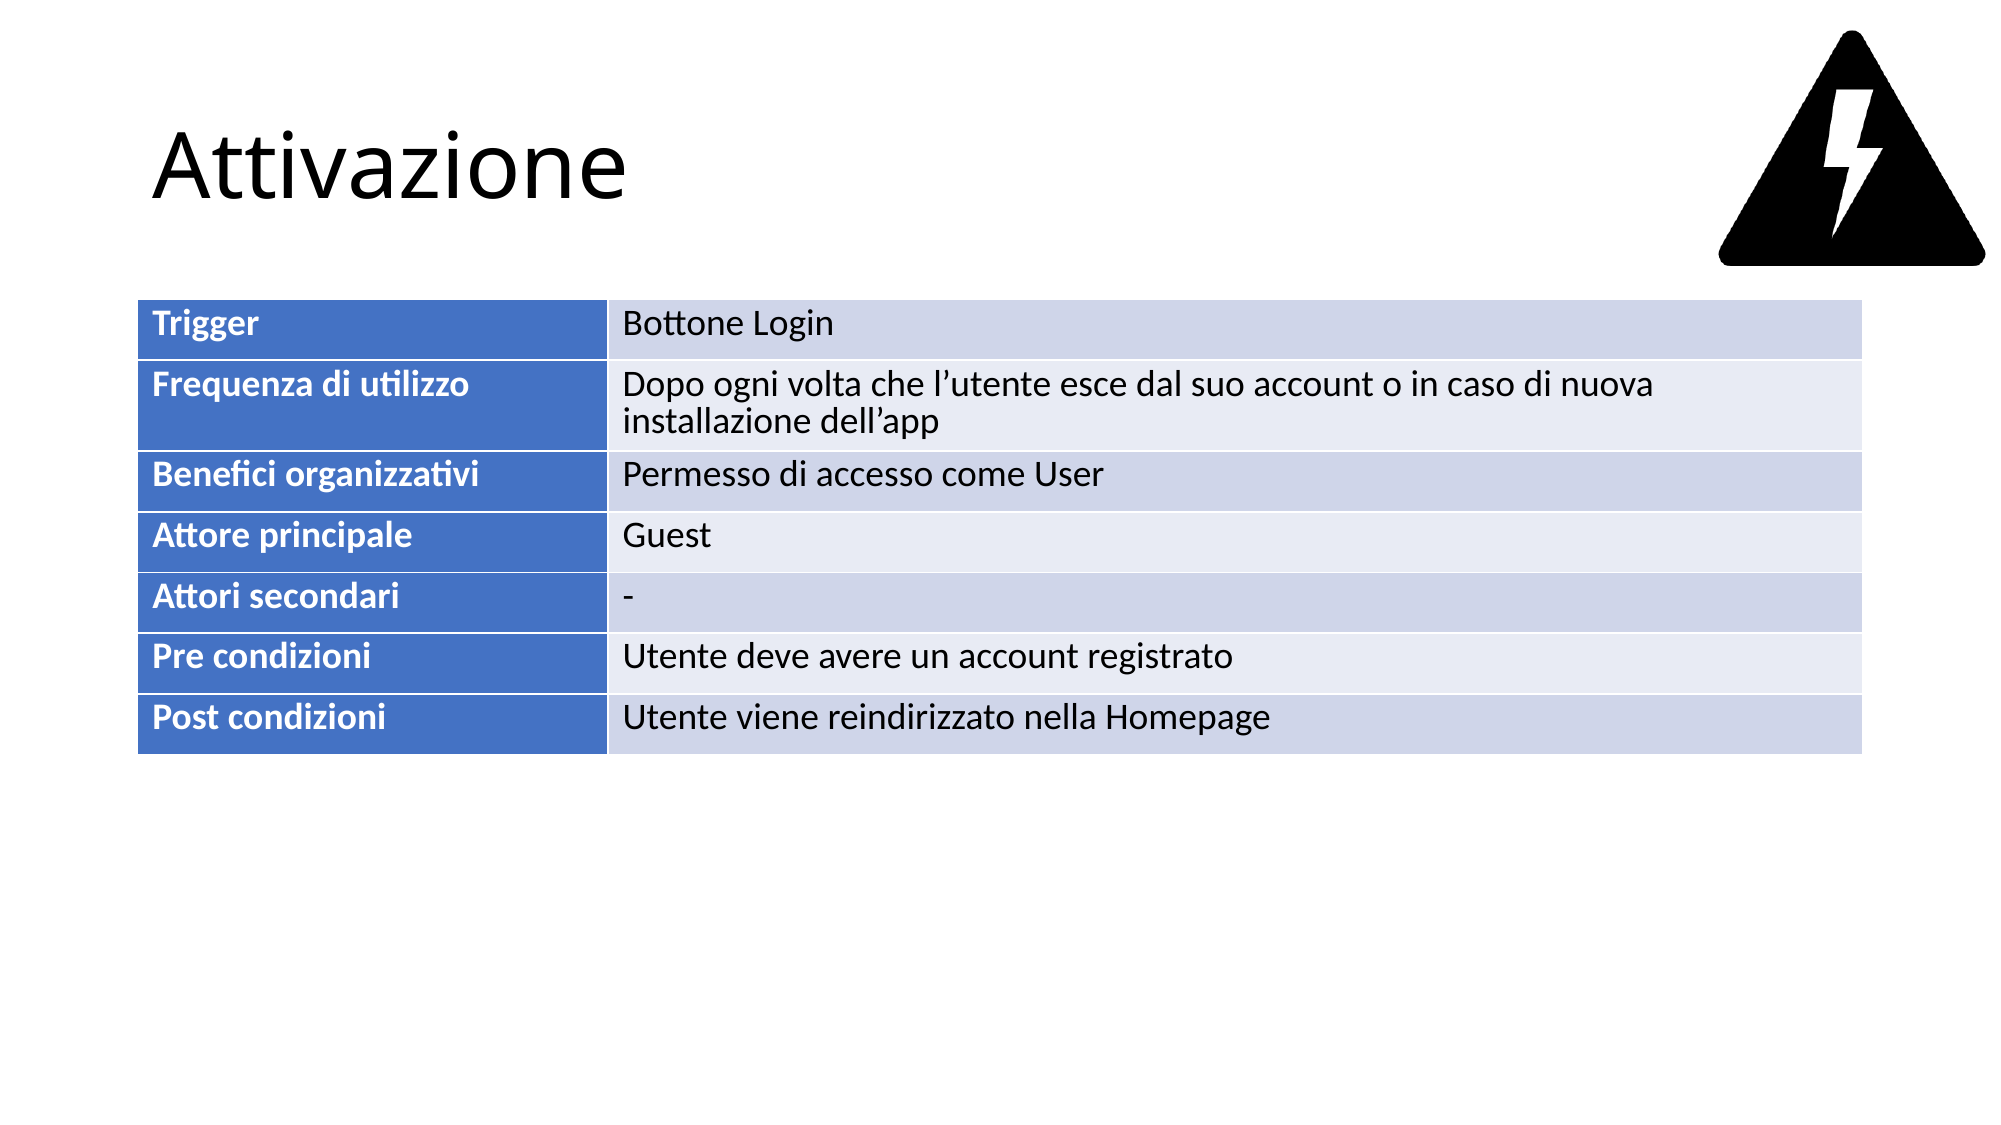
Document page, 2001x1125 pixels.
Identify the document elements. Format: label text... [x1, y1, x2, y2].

table_cell Frequenza di utilizzo [138, 361, 607, 450]
table_cell Pre condizioni [138, 634, 607, 693]
picture [1703, 0, 2000, 297]
table_cell Permesso di accesso come User [609, 452, 1862, 511]
table_header Trigger [138, 300, 607, 359]
table_cell Utente viene reindirizzato nella Homepage [609, 695, 1862, 754]
table_cell Dopo ogni volta che l’utente esce dal suo account o in caso di nuova installazione dell’app [609, 361, 1862, 450]
table_cell - [609, 573, 1862, 632]
table_cell Benefici organizzativi [138, 452, 607, 511]
title Attivazione [137, 59, 1703, 278]
table_cell Attori secondari [138, 573, 607, 632]
table_header Bottone Login [609, 300, 1862, 359]
table_cell Attore principale [138, 513, 607, 572]
table_cell Post condizioni [138, 695, 607, 754]
table_cell Guest [609, 513, 1862, 572]
table_cell Utente deve avere un account registrato [609, 634, 1862, 693]
